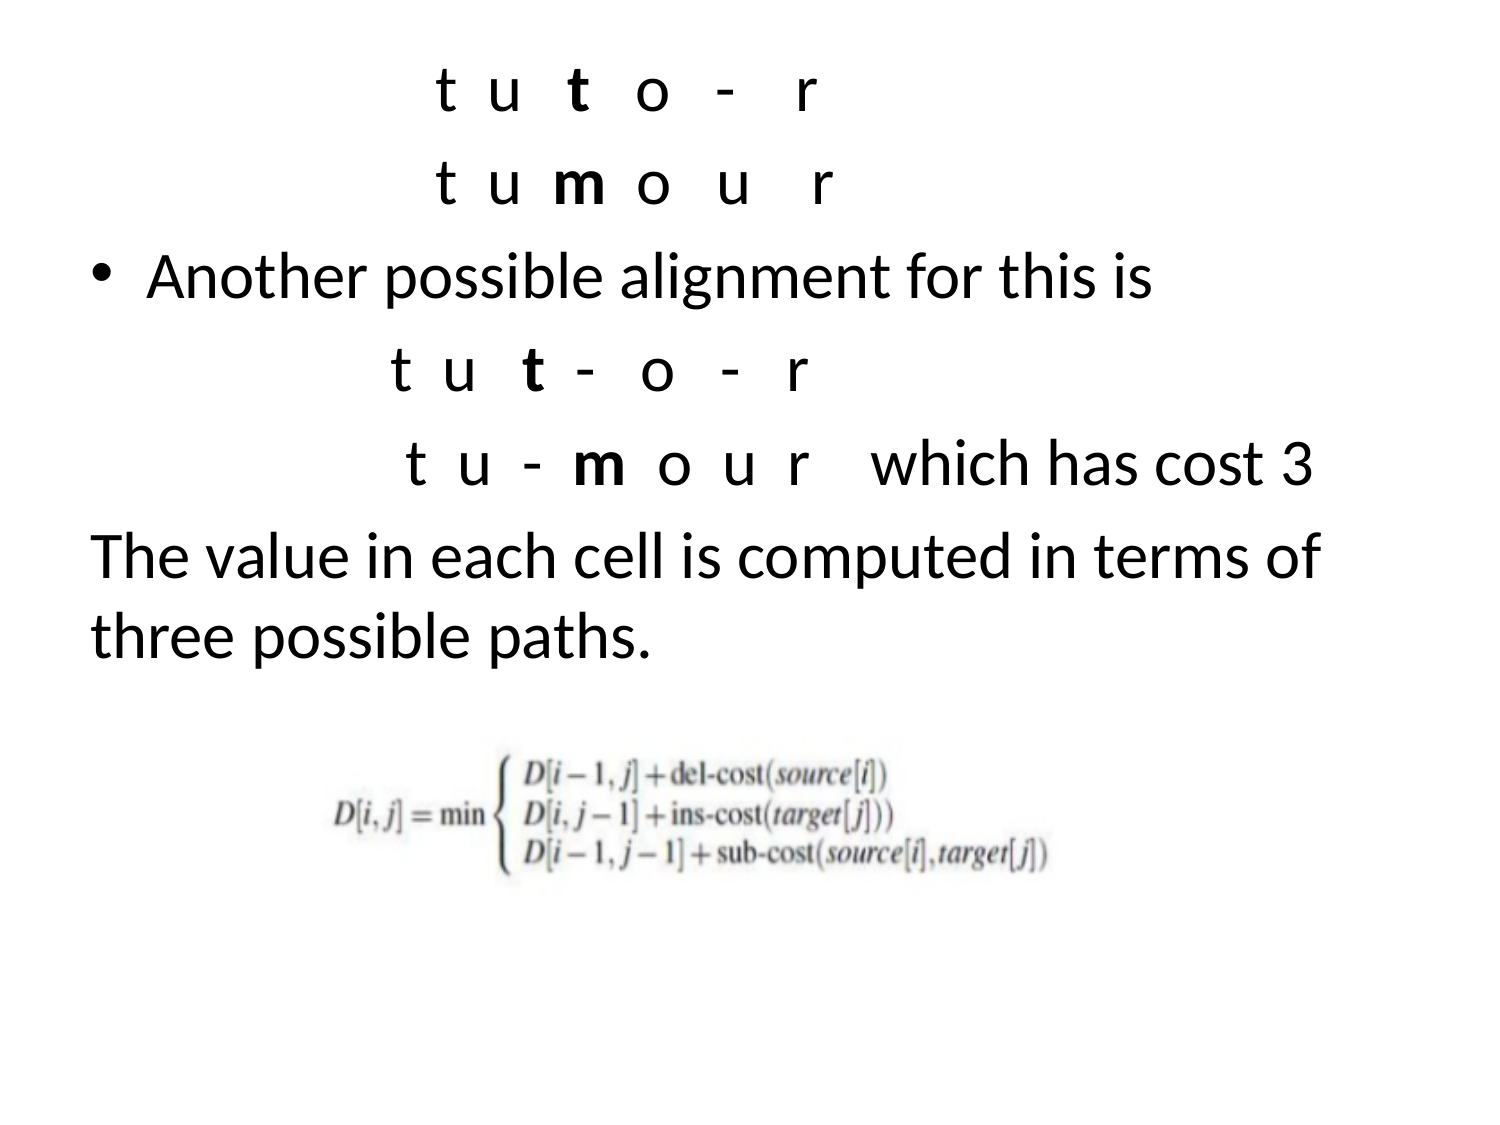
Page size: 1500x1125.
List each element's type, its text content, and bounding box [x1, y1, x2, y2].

picture [287, 699, 1106, 977]
list t u t o - r t u m o u r Another possible alignment for this is t u t - o - r t u - m o u r which has cost 3 The value in each cell is computed in terms of three possible paths. [74, 37, 1426, 1006]
